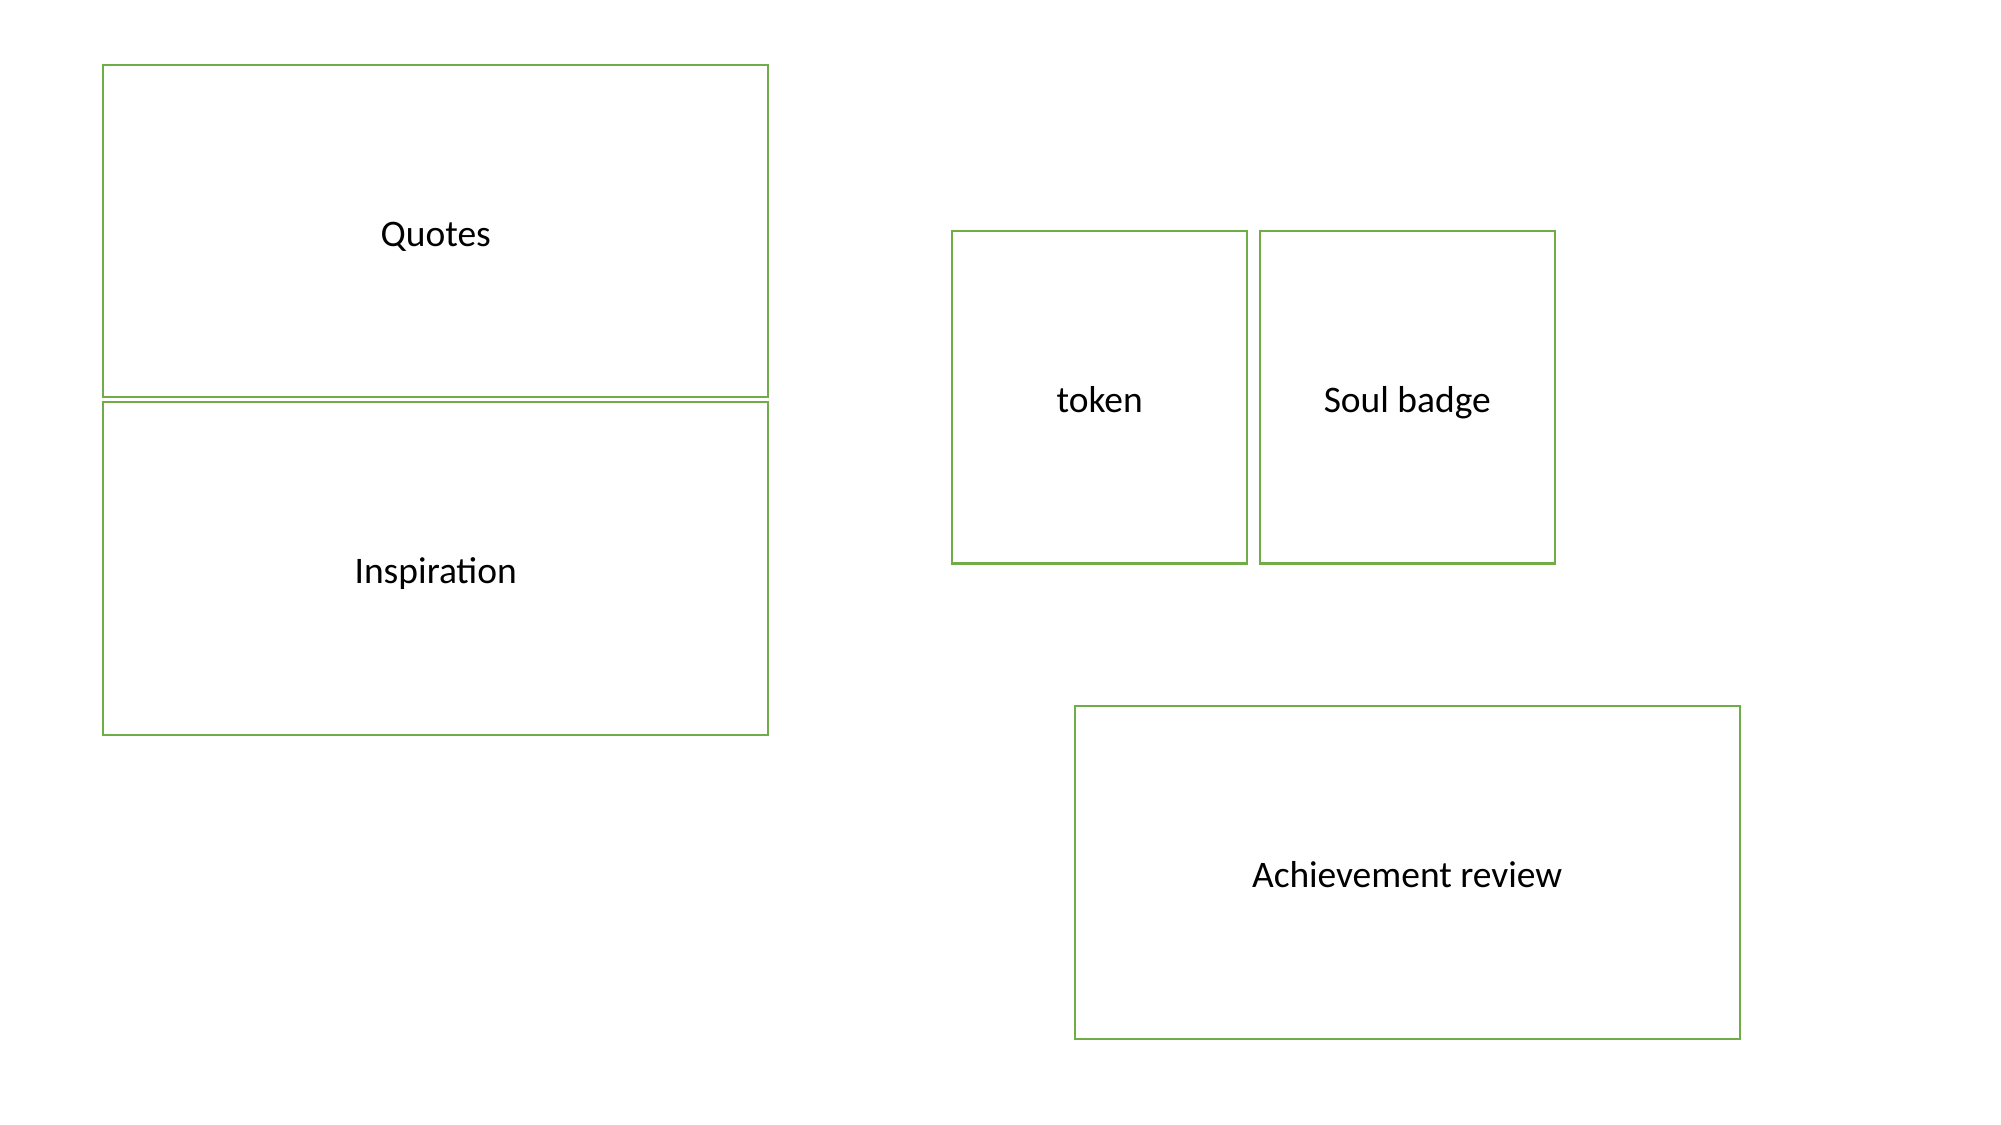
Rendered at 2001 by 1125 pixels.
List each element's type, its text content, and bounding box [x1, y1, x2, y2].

text_box Inspiration [102, 401, 769, 736]
text_box Achievement review [1074, 705, 1741, 1040]
text_box Quotes [102, 64, 769, 398]
title [137, 59, 1863, 278]
text_box token [951, 230, 1248, 565]
text_box Soul badge [1259, 230, 1556, 565]
